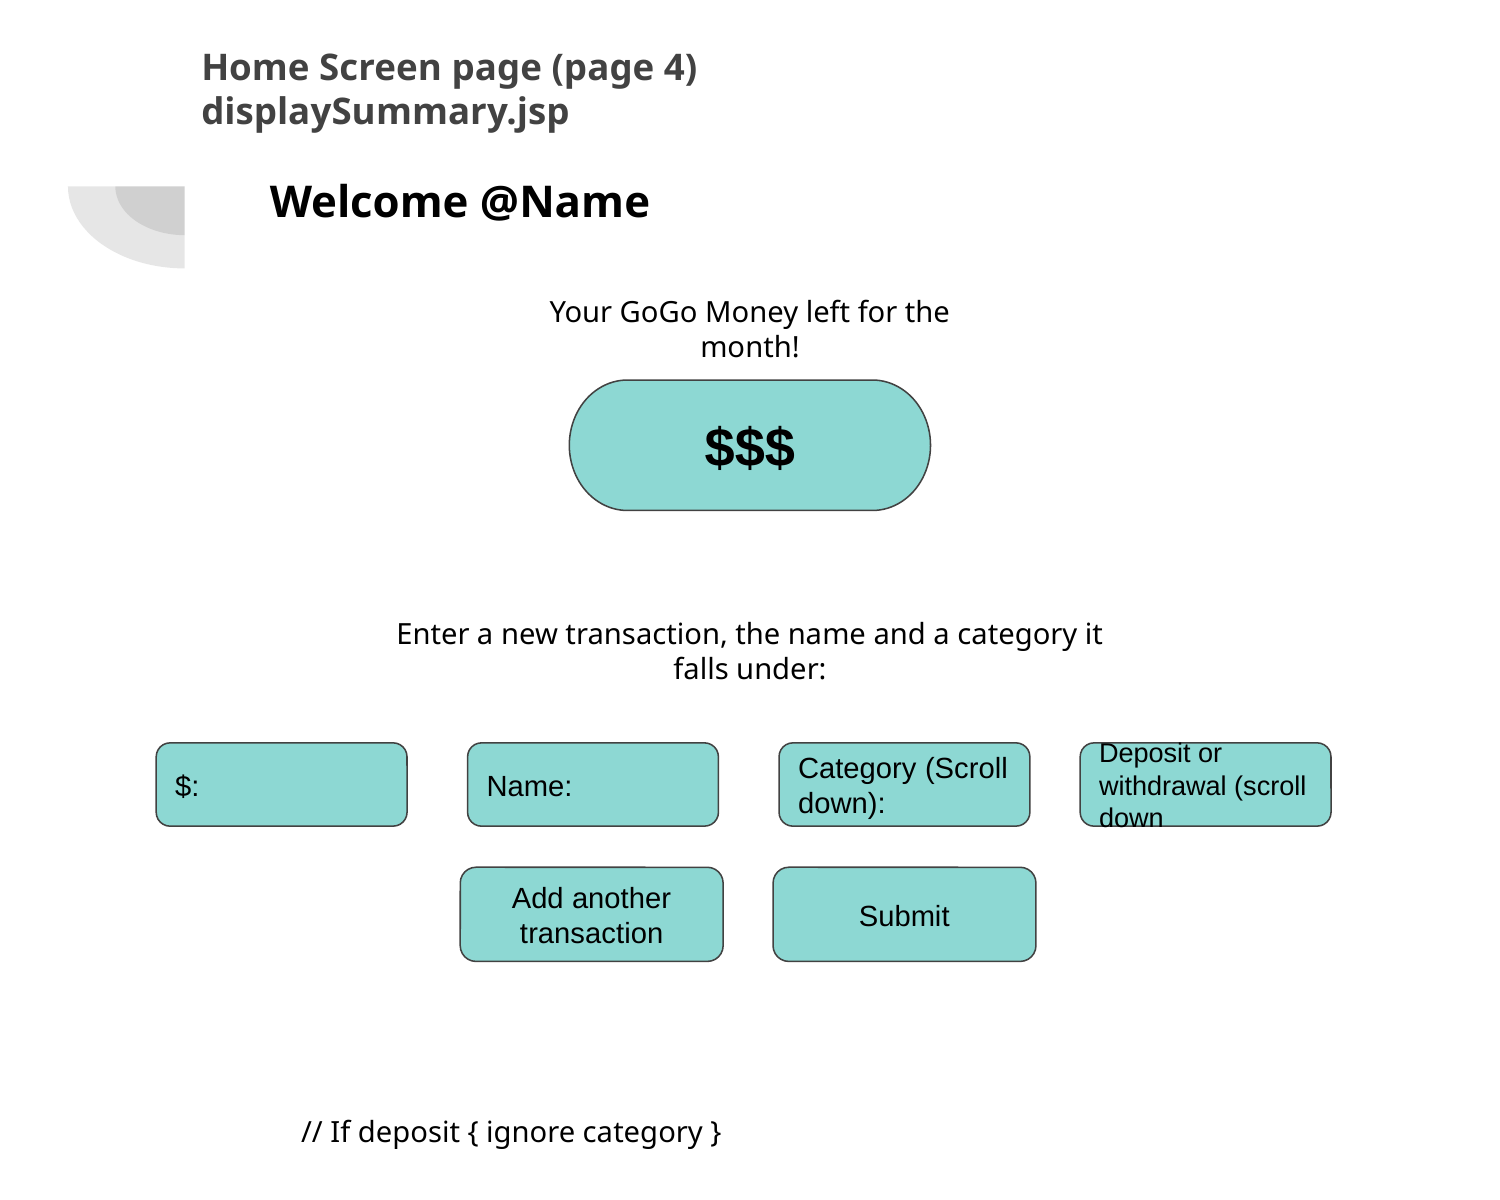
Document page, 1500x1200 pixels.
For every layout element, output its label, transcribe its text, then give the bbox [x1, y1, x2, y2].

text_box Submit [773, 867, 1036, 962]
text_box Deposit or withdrawal (scroll down [1080, 742, 1332, 827]
text_box Your GoGo Money left for the month! [492, 278, 1008, 378]
text_box $: [156, 742, 408, 827]
title Home Screen page (page 4) displaySummary.jsp [186, 28, 1444, 148]
text_box Category (Scroll down): [779, 742, 1030, 827]
text_box Welcome @Name [254, 158, 709, 241]
text_box Enter a new transaction, the name and a category it falls under: [373, 600, 1127, 701]
text_box Name: [467, 742, 719, 827]
text_box $$$ [569, 380, 931, 511]
text_box // If deposit { ignore category } [286, 1098, 1281, 1163]
text_box Add another transaction [460, 867, 724, 962]
